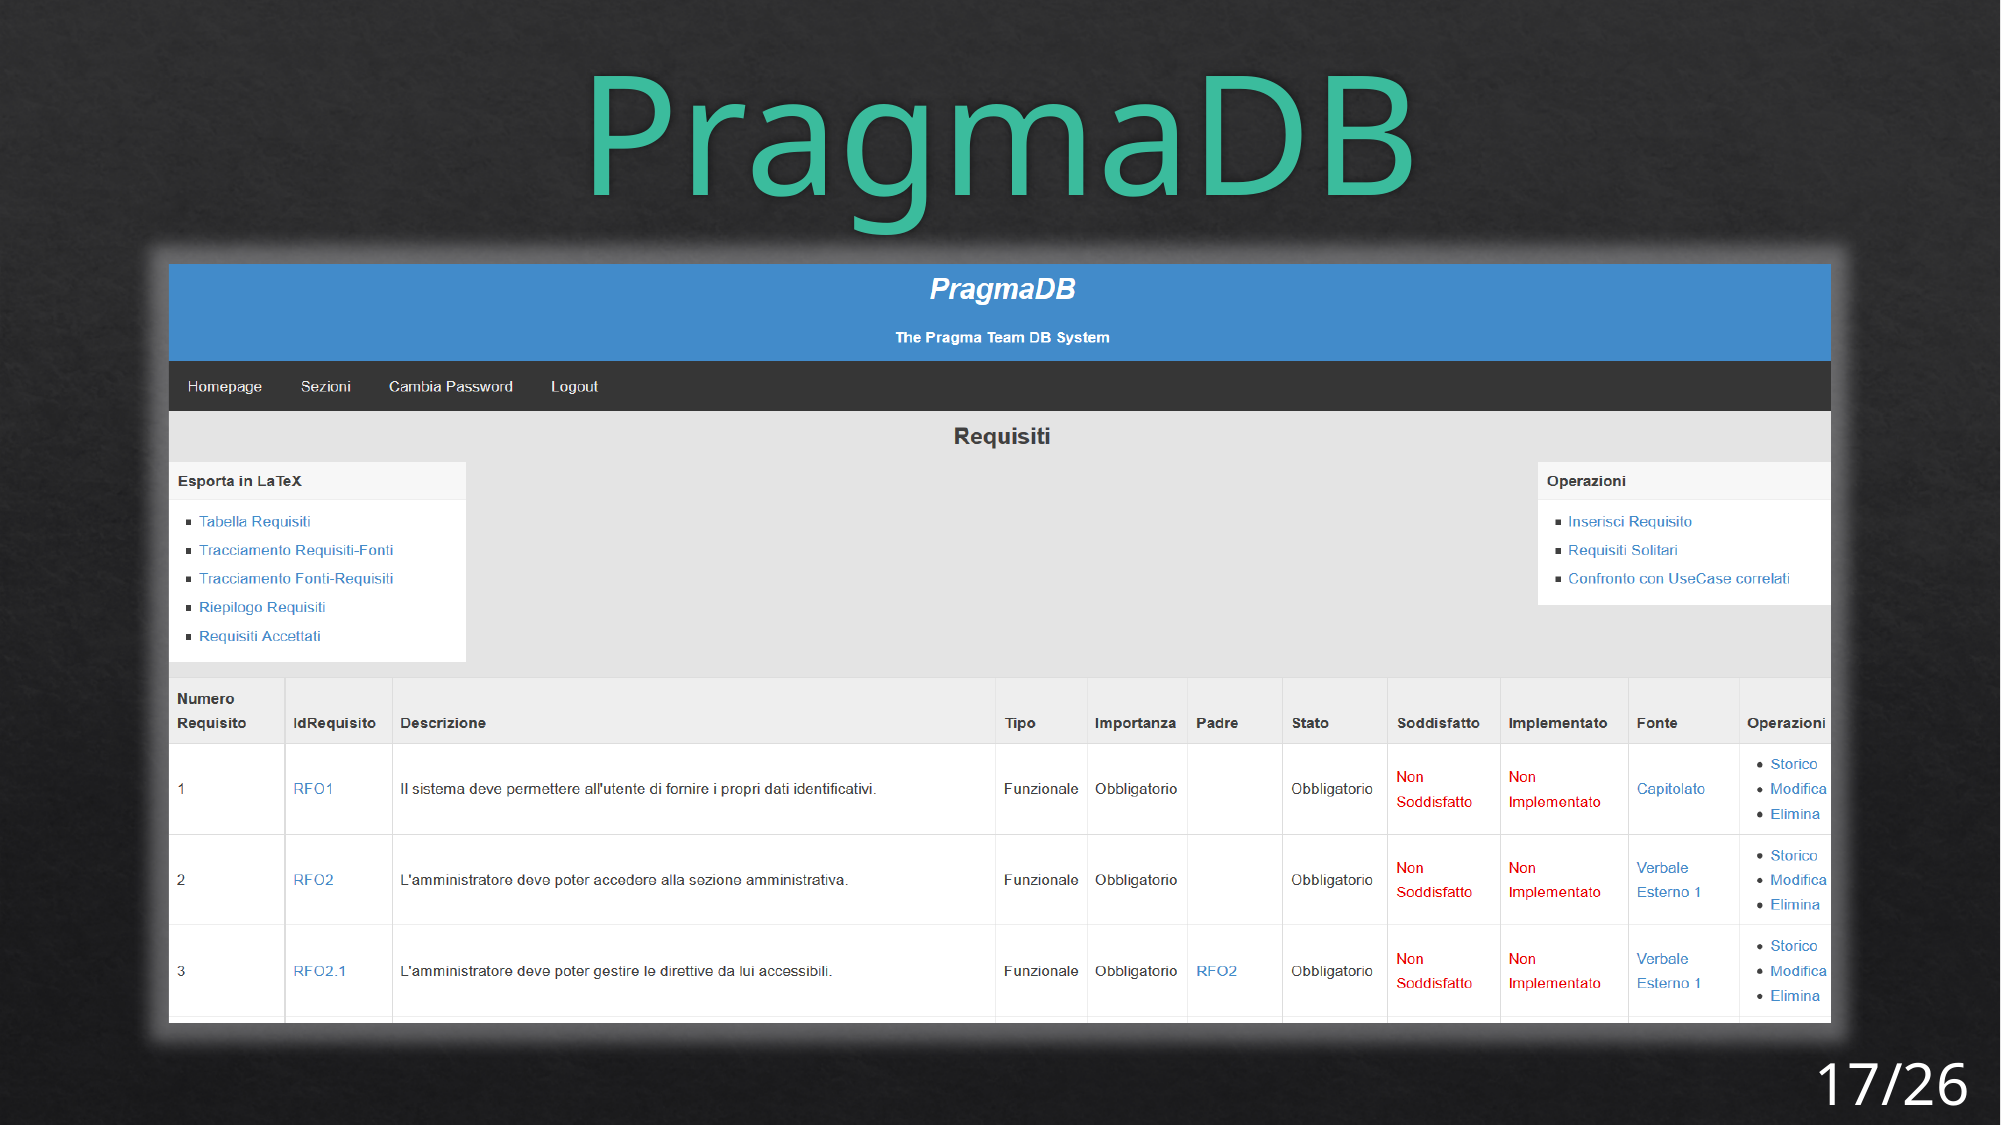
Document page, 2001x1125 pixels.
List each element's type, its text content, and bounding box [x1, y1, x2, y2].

picture [168, 220, 1832, 1023]
title PragmaDB [0, 49, 2000, 209]
